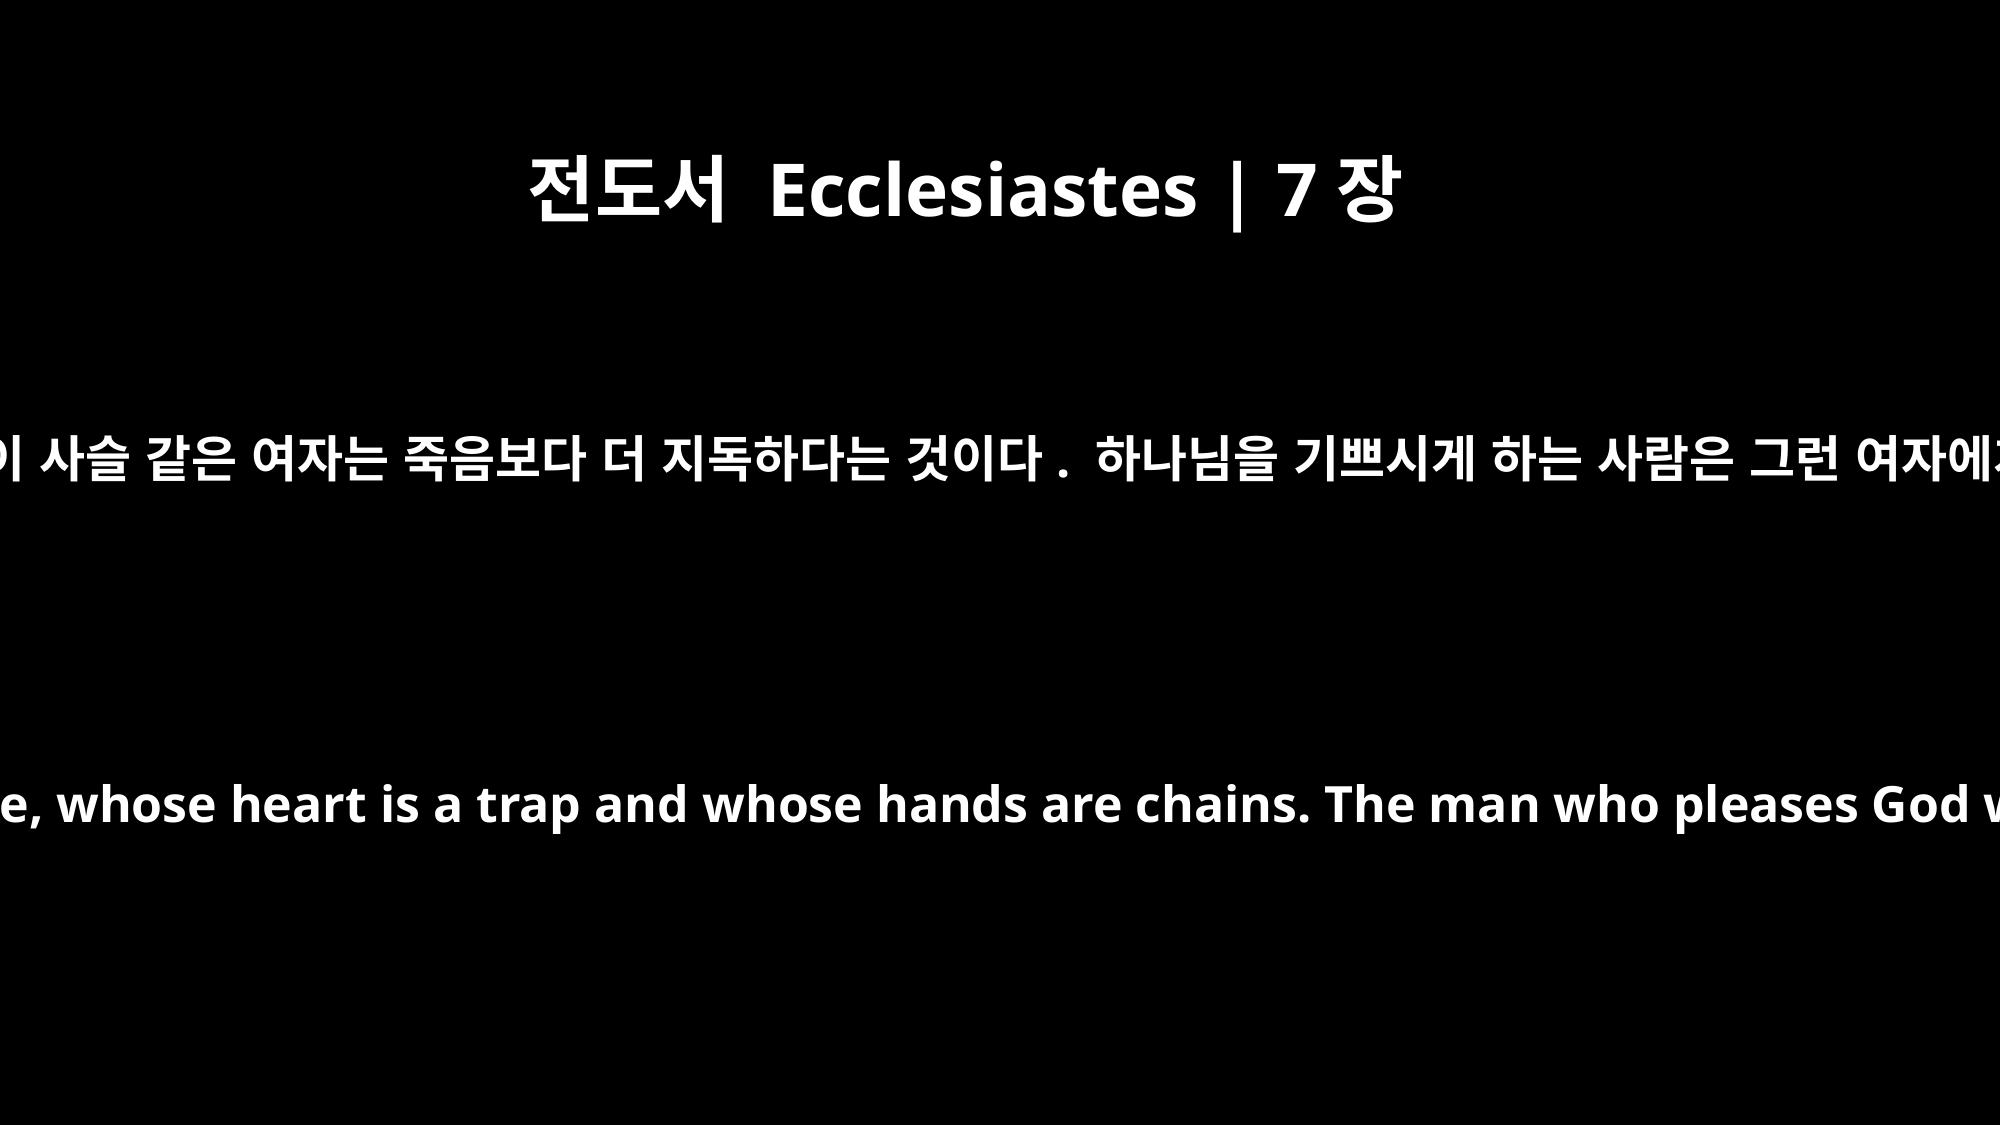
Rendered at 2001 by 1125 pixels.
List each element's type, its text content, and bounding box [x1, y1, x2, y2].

text_box 26 그러고 나서 내가 깨달은 것은 마음이 덫과 그물 같고 손이 사슬 같은 여자는 죽음보다 더 지독하다는 것이다. 하나님을 기쁘시게 하는 사람은 그런 여자에게서 피할 수 있다. 그러나 죄인은 사로잡힐 것이다. [0, 359, 2000, 495]
text_box I find more bitter than death the woman who is a snare, whose heart is a trap and whose hands are chains. The man who pleases God will escape her, but the sinner she will ensnare. [0, 764, 2000, 840]
text_box 전도서 Ecclesiastes | 7장 [513, 136, 1419, 239]
